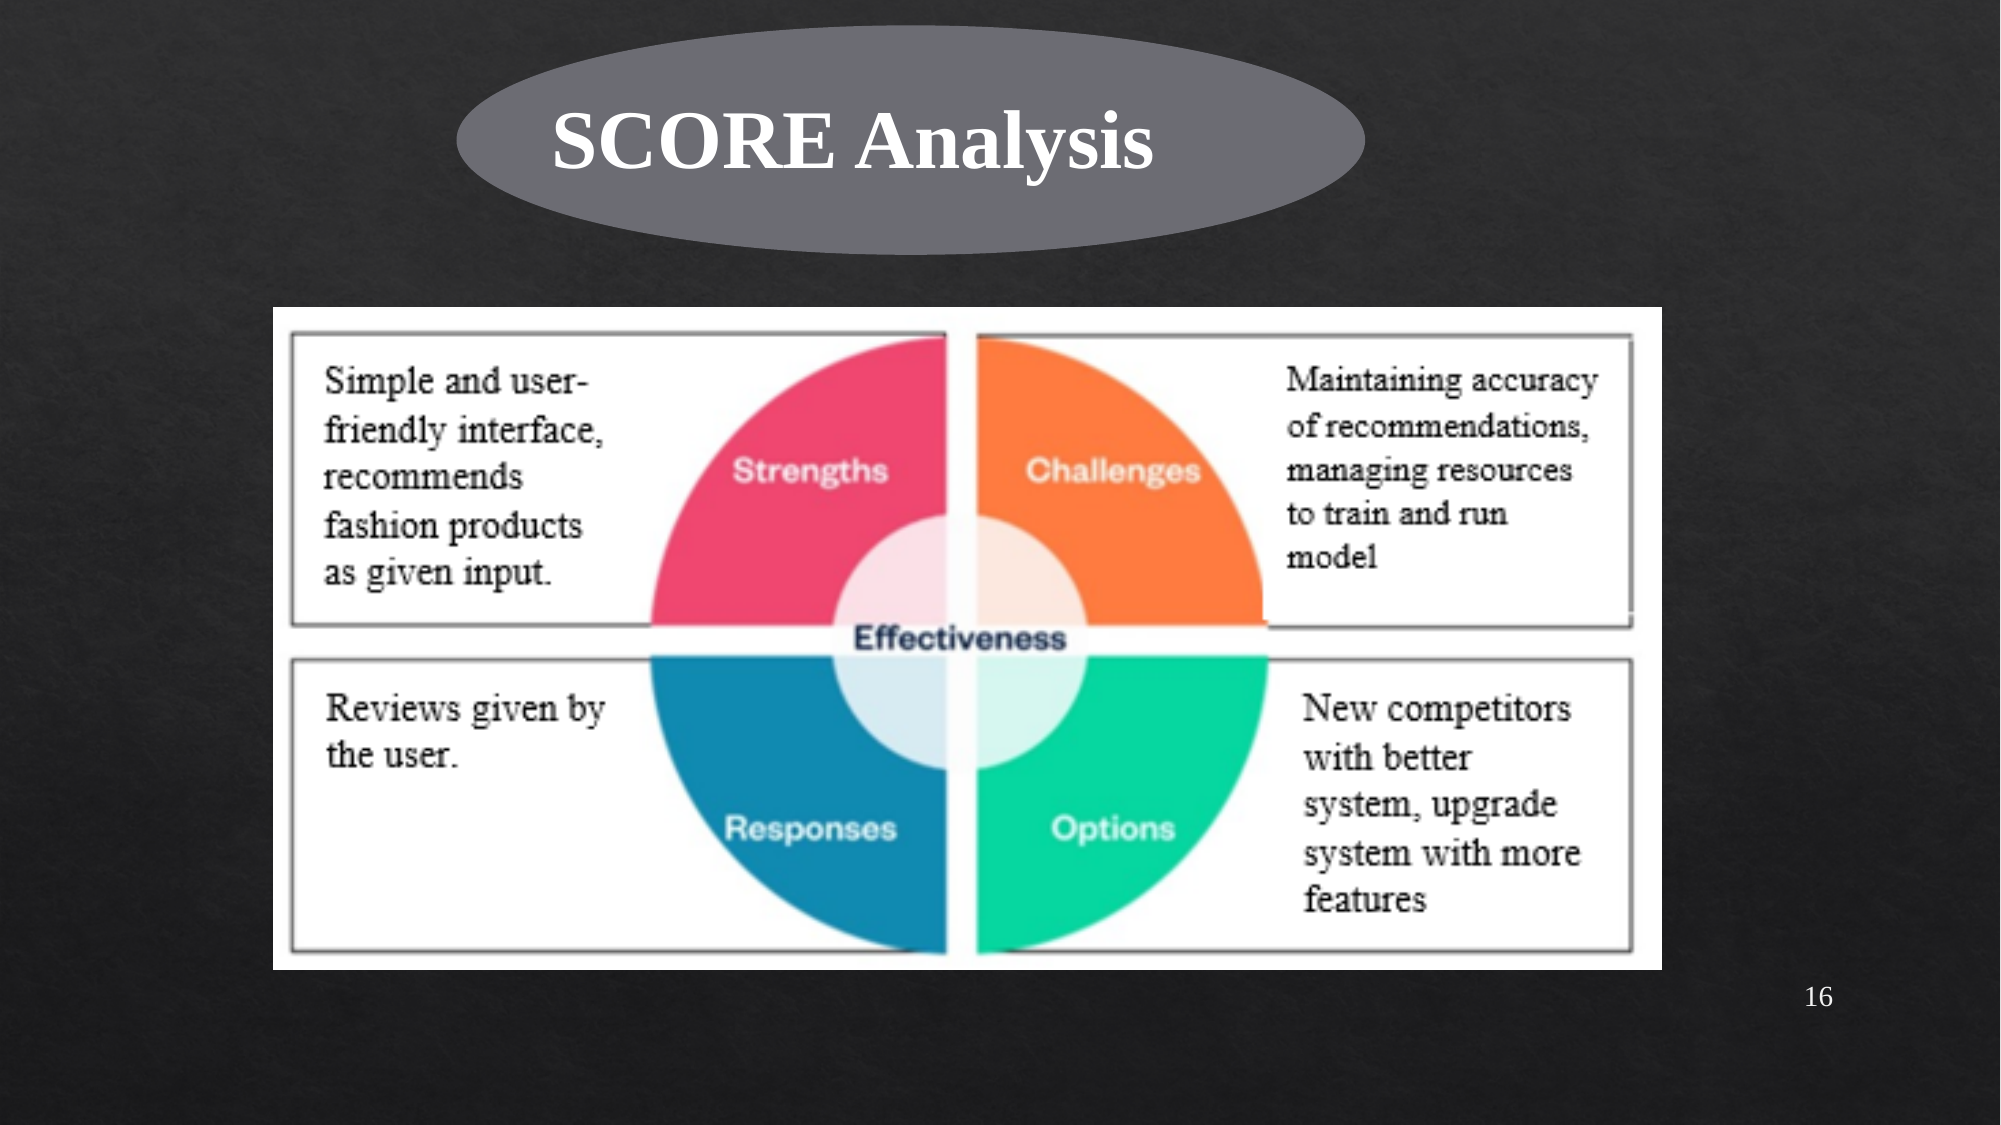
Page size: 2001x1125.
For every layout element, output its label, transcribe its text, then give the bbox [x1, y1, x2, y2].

text_box SCORE Analysis [536, 77, 1207, 193]
slide_number 16 [1724, 965, 1849, 1025]
picture [273, 306, 1662, 970]
text_box [455, 24, 1367, 257]
